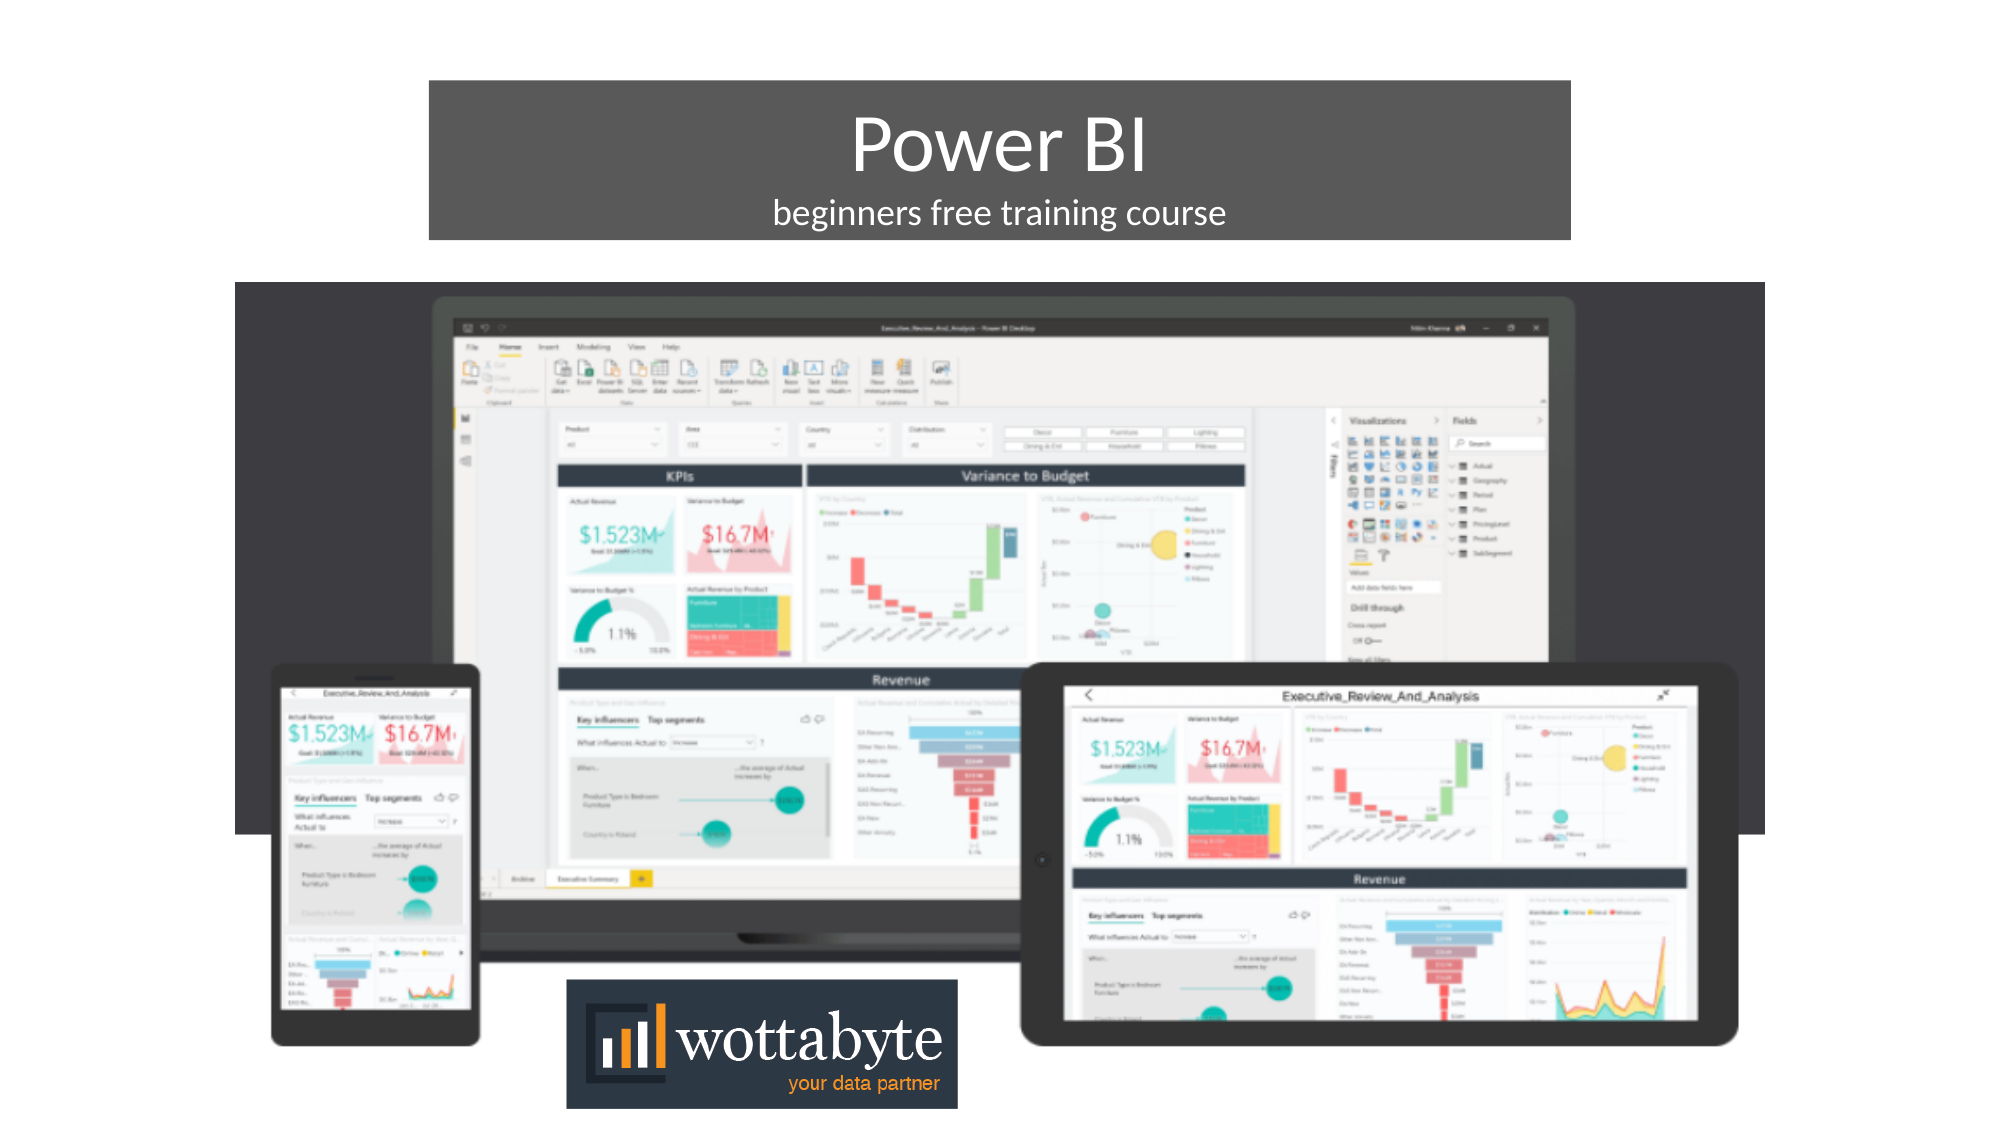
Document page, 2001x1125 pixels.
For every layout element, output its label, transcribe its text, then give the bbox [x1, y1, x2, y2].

text_box Power BI beginners free training course [428, 80, 1571, 241]
picture [235, 282, 1765, 1109]
